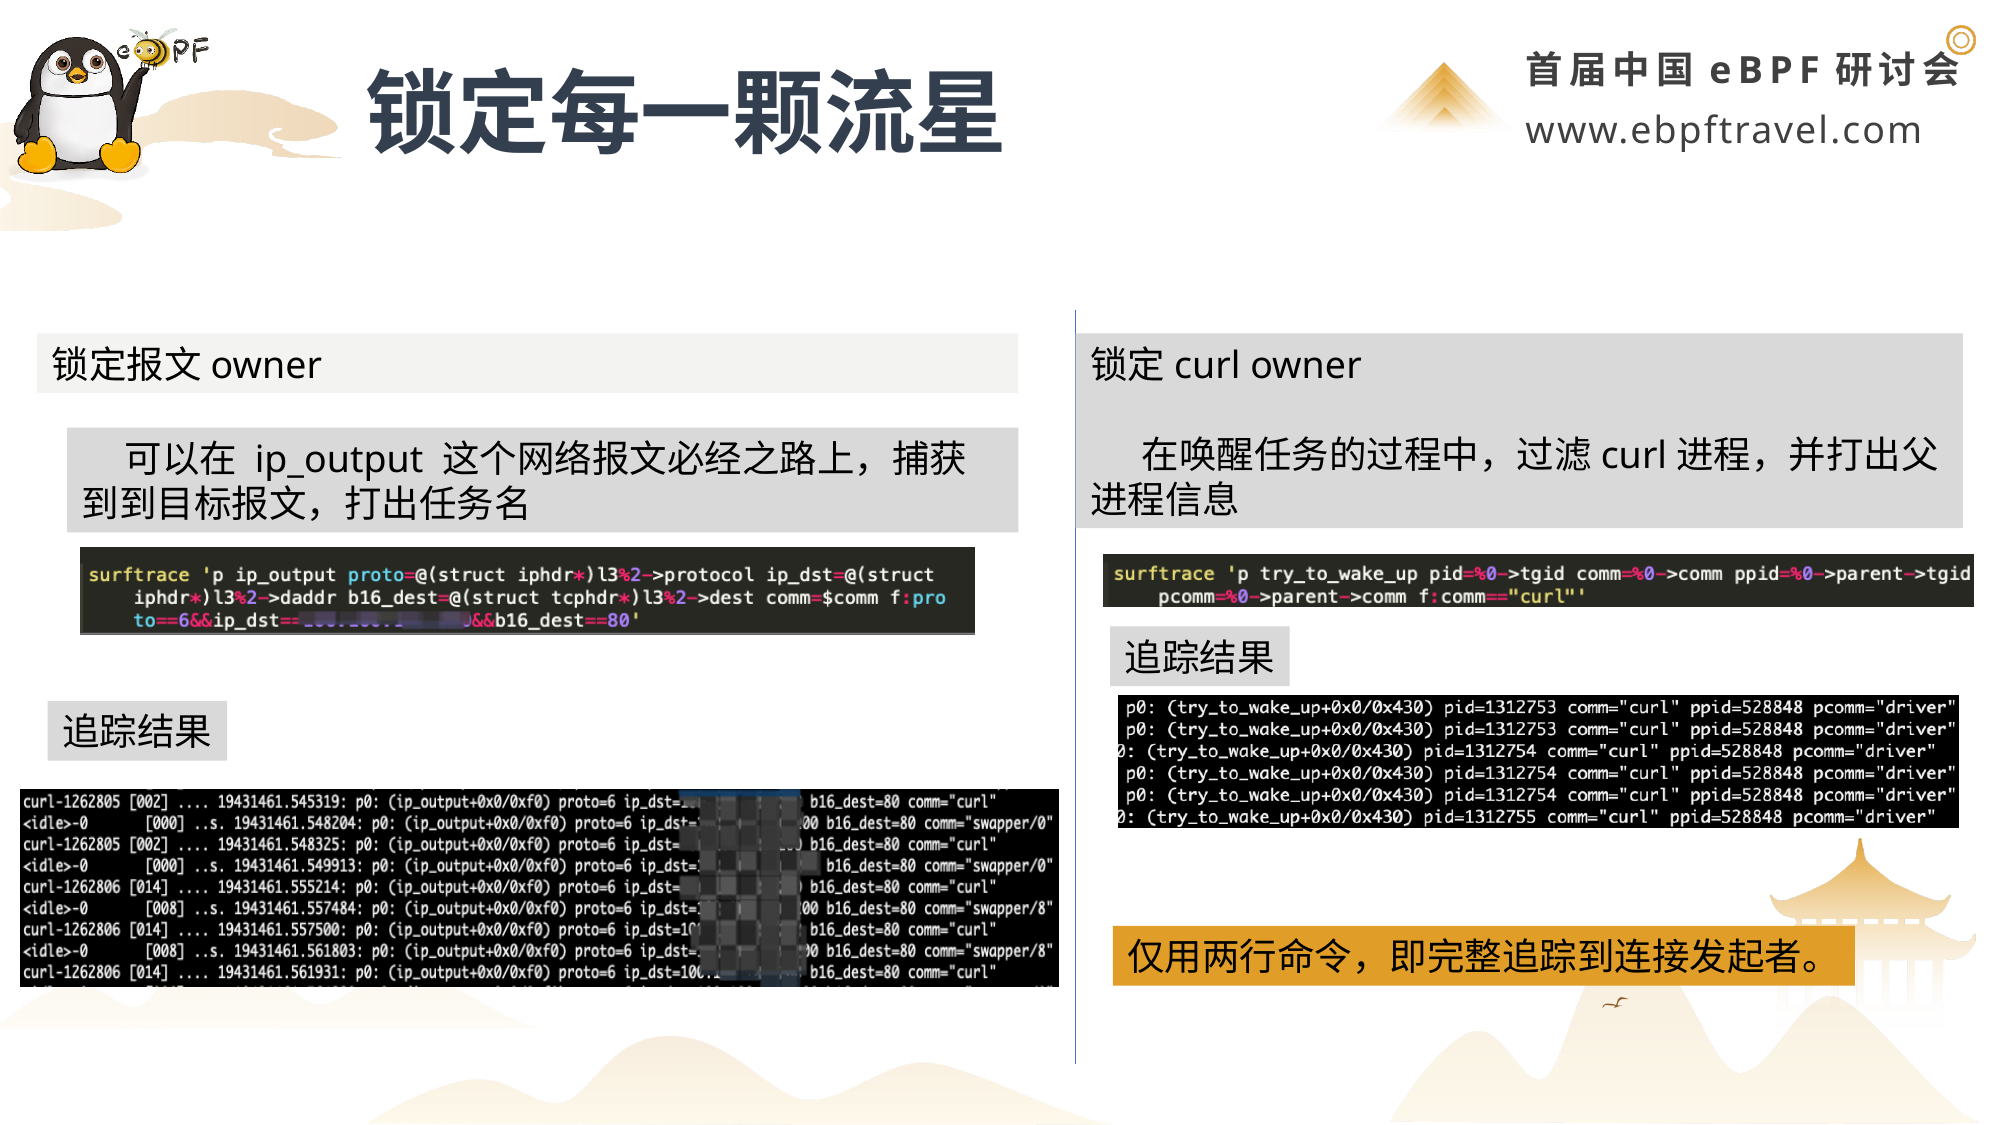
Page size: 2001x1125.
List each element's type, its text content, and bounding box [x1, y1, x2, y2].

text_box 仅用两行命令，即完整追踪到连接发起者。 [1112, 925, 1855, 986]
text_box 锁定报文owner [36, 333, 1019, 394]
picture [0, 0, 555, 268]
text_box 锁定curl owner 在唤醒任务的过程中，过滤curl进程，并打出父进程信息 [1076, 333, 1963, 529]
picture [1102, 554, 1974, 607]
text_box 锁定每一颗流星 [137, 59, 1863, 278]
picture [1390, 838, 1980, 1124]
text_box 可以在 ip_output 这个网络报文必经之路上，捕获到到目标报文，打出任务名 [67, 427, 1019, 533]
text_box 追踪结果 [47, 700, 228, 761]
picture [80, 547, 975, 635]
picture [0, 789, 1113, 1125]
text_box 追踪结果 [1110, 626, 1290, 687]
picture [1946, 25, 1976, 55]
picture [1118, 695, 1959, 828]
